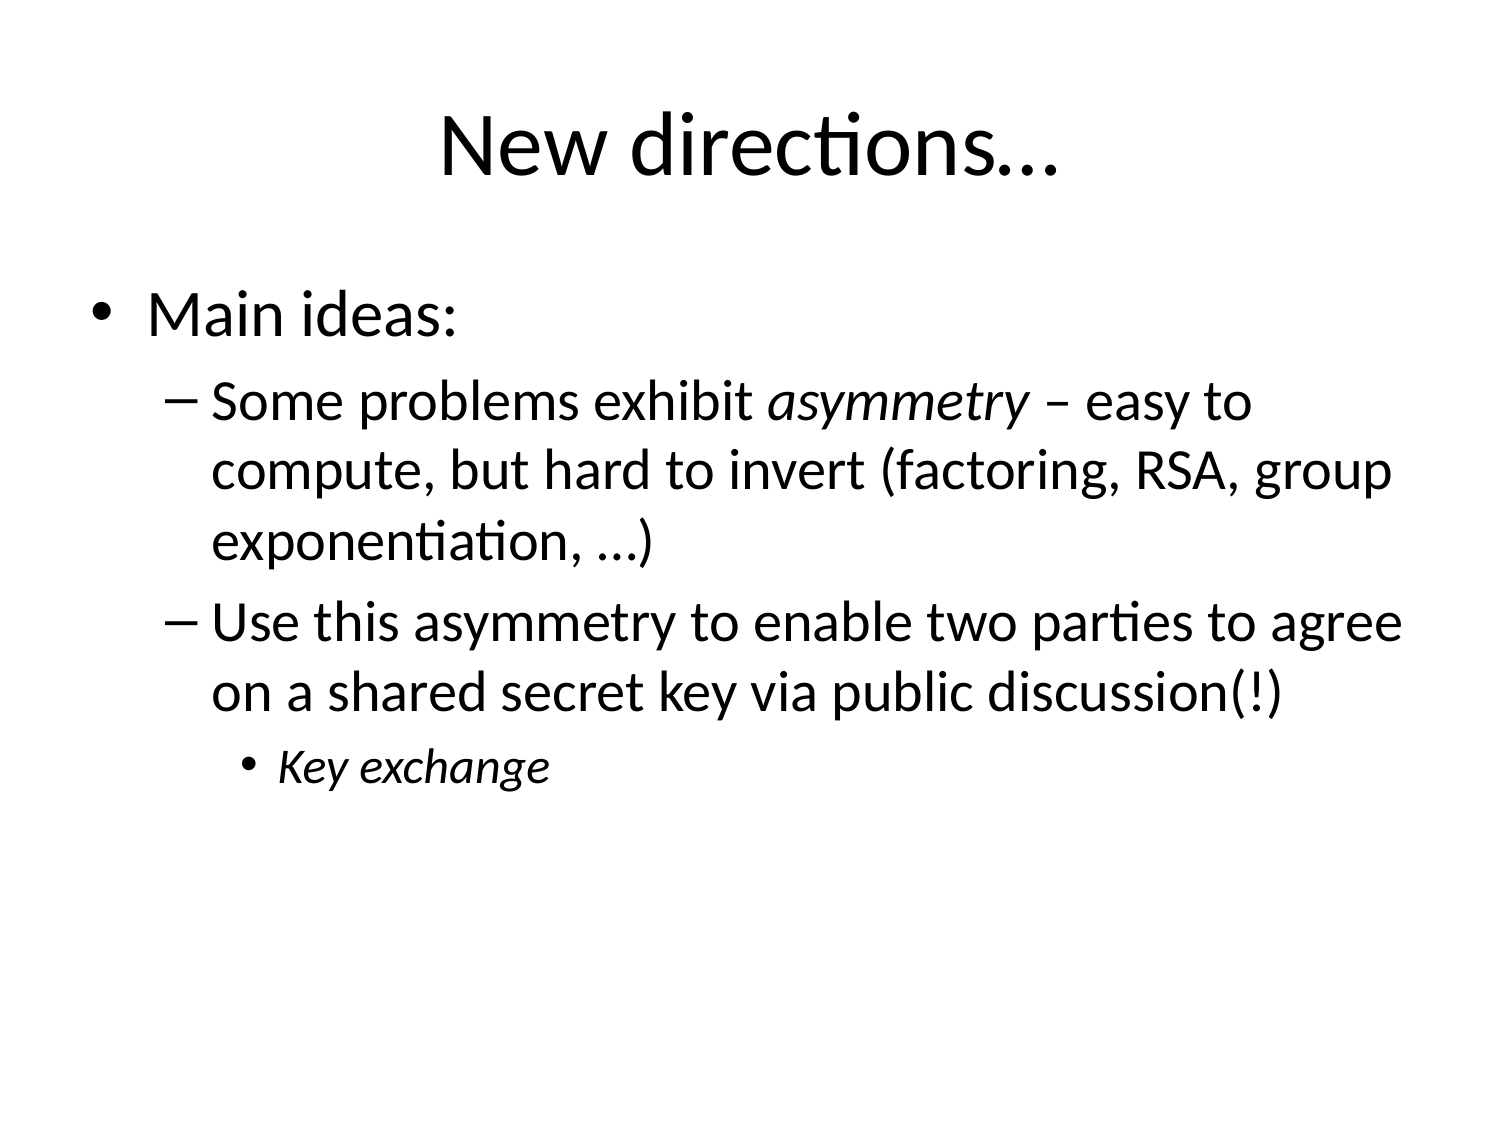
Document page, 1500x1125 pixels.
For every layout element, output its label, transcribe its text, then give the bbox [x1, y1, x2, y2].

title New directions… [75, 45, 1425, 233]
list Main ideas: Some problems exhibit asymmetry – easy to compute, but hard to invert (factoring, RSA, group exponentiation, …) Use this asymmetry to enable two parties to agree on a shared secret key via public discussion(!) Key exchange [75, 262, 1425, 1005]
